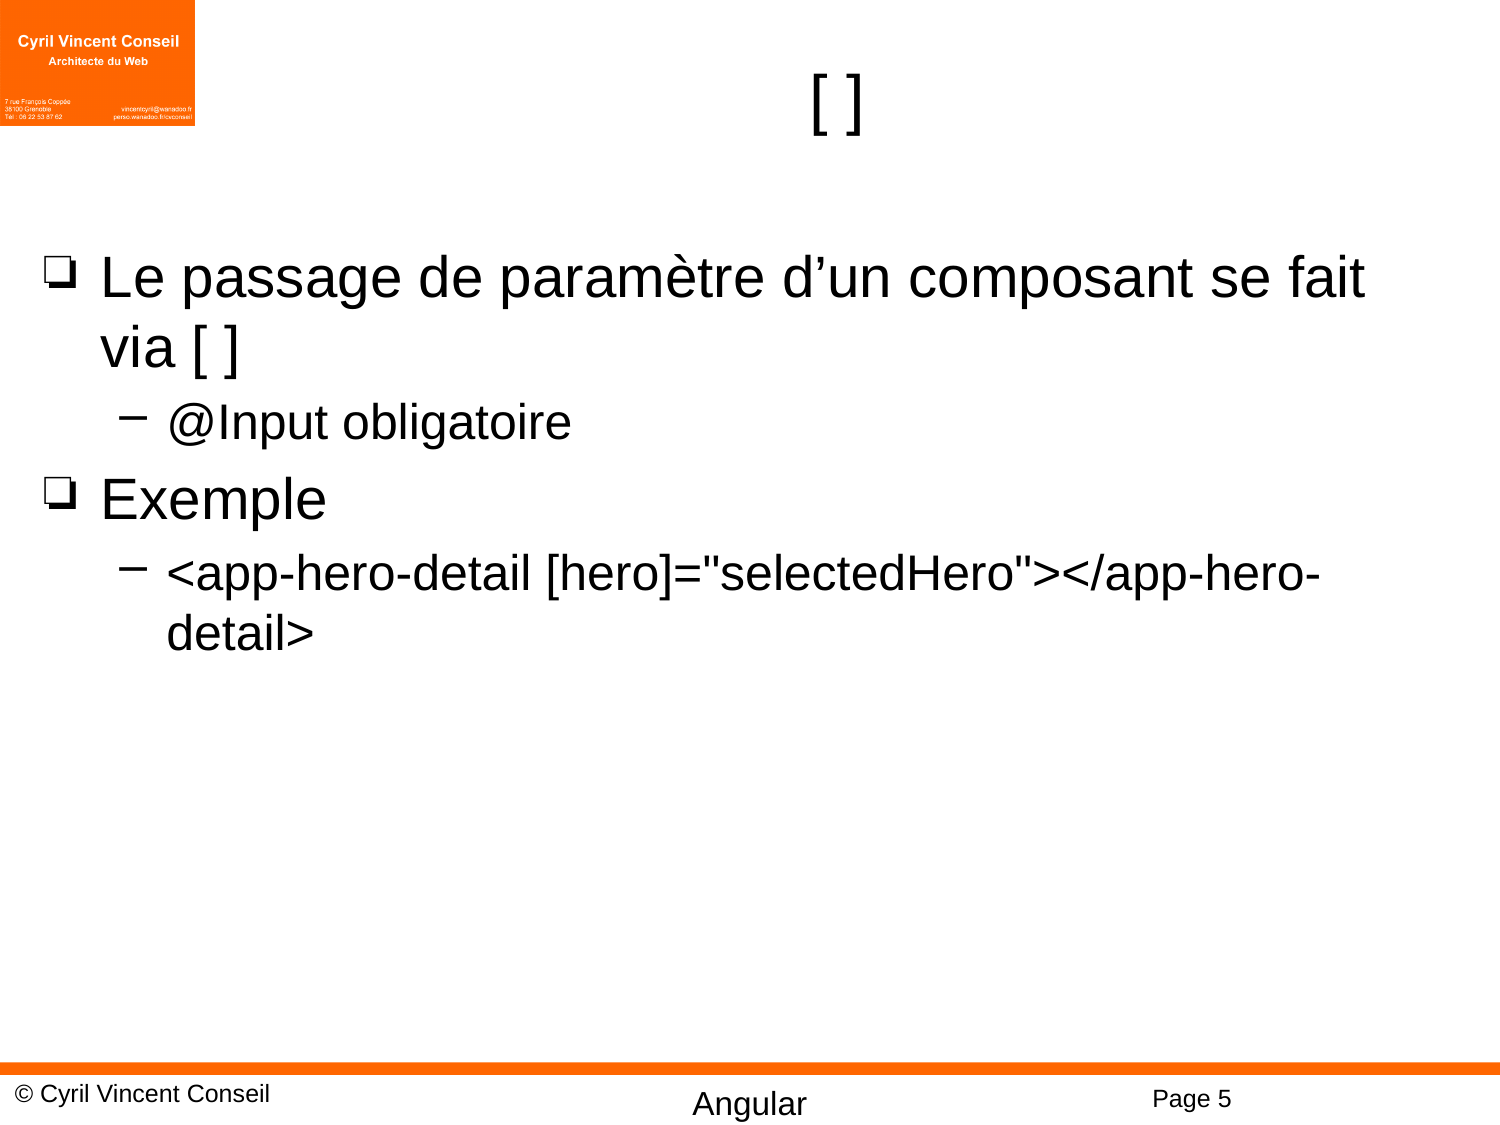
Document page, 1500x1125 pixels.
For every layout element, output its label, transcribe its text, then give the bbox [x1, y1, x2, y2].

title [ ] [194, 2, 1480, 190]
list Le passage de paramètre d’un composant se fait via [ ] @Input obligatoire Exemple <app-hero-detail [hero]="selectedHero"></app-hero-detail> [29, 231, 1468, 1059]
picture [0, 0, 195, 126]
